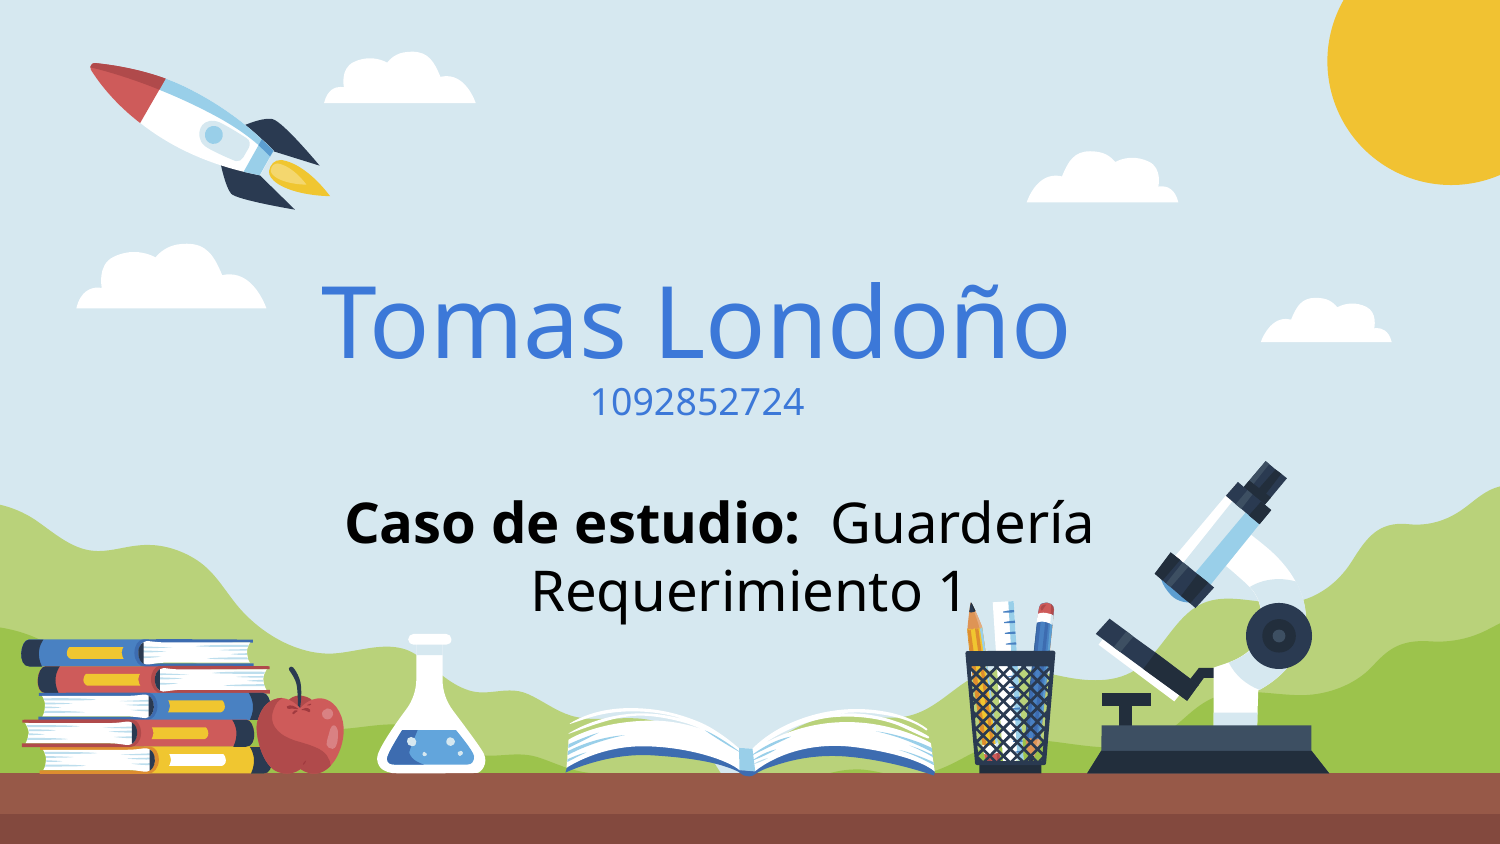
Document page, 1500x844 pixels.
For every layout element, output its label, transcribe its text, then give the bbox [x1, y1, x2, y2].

text_box Tomas Londoño 1092852724 [176, 269, 1218, 438]
text_box Caso de estudio: Guardería Requerimiento 1 [329, 489, 1171, 620]
